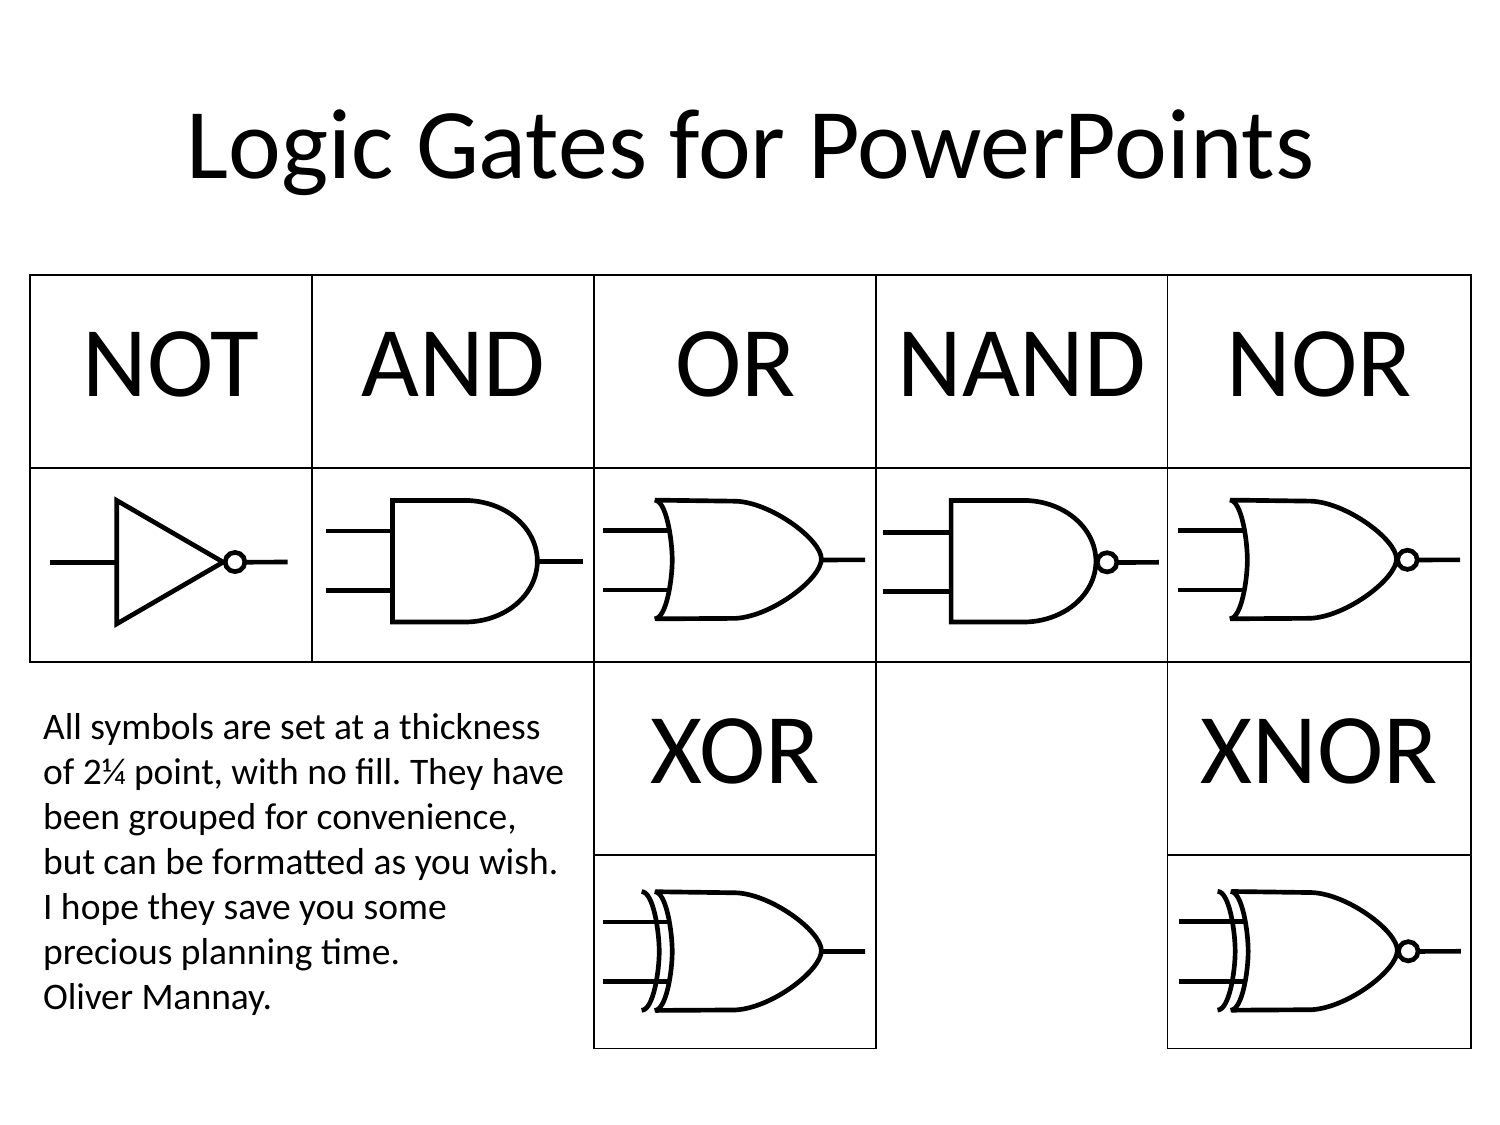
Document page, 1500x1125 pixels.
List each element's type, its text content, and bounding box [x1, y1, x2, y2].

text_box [602, 891, 866, 1011]
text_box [1178, 891, 1461, 1011]
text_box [882, 500, 1159, 623]
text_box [602, 500, 866, 619]
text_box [325, 500, 583, 623]
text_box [49, 500, 288, 624]
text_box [1177, 499, 1460, 619]
text_box Logic Gates for PowerPoints [171, 70, 1330, 206]
